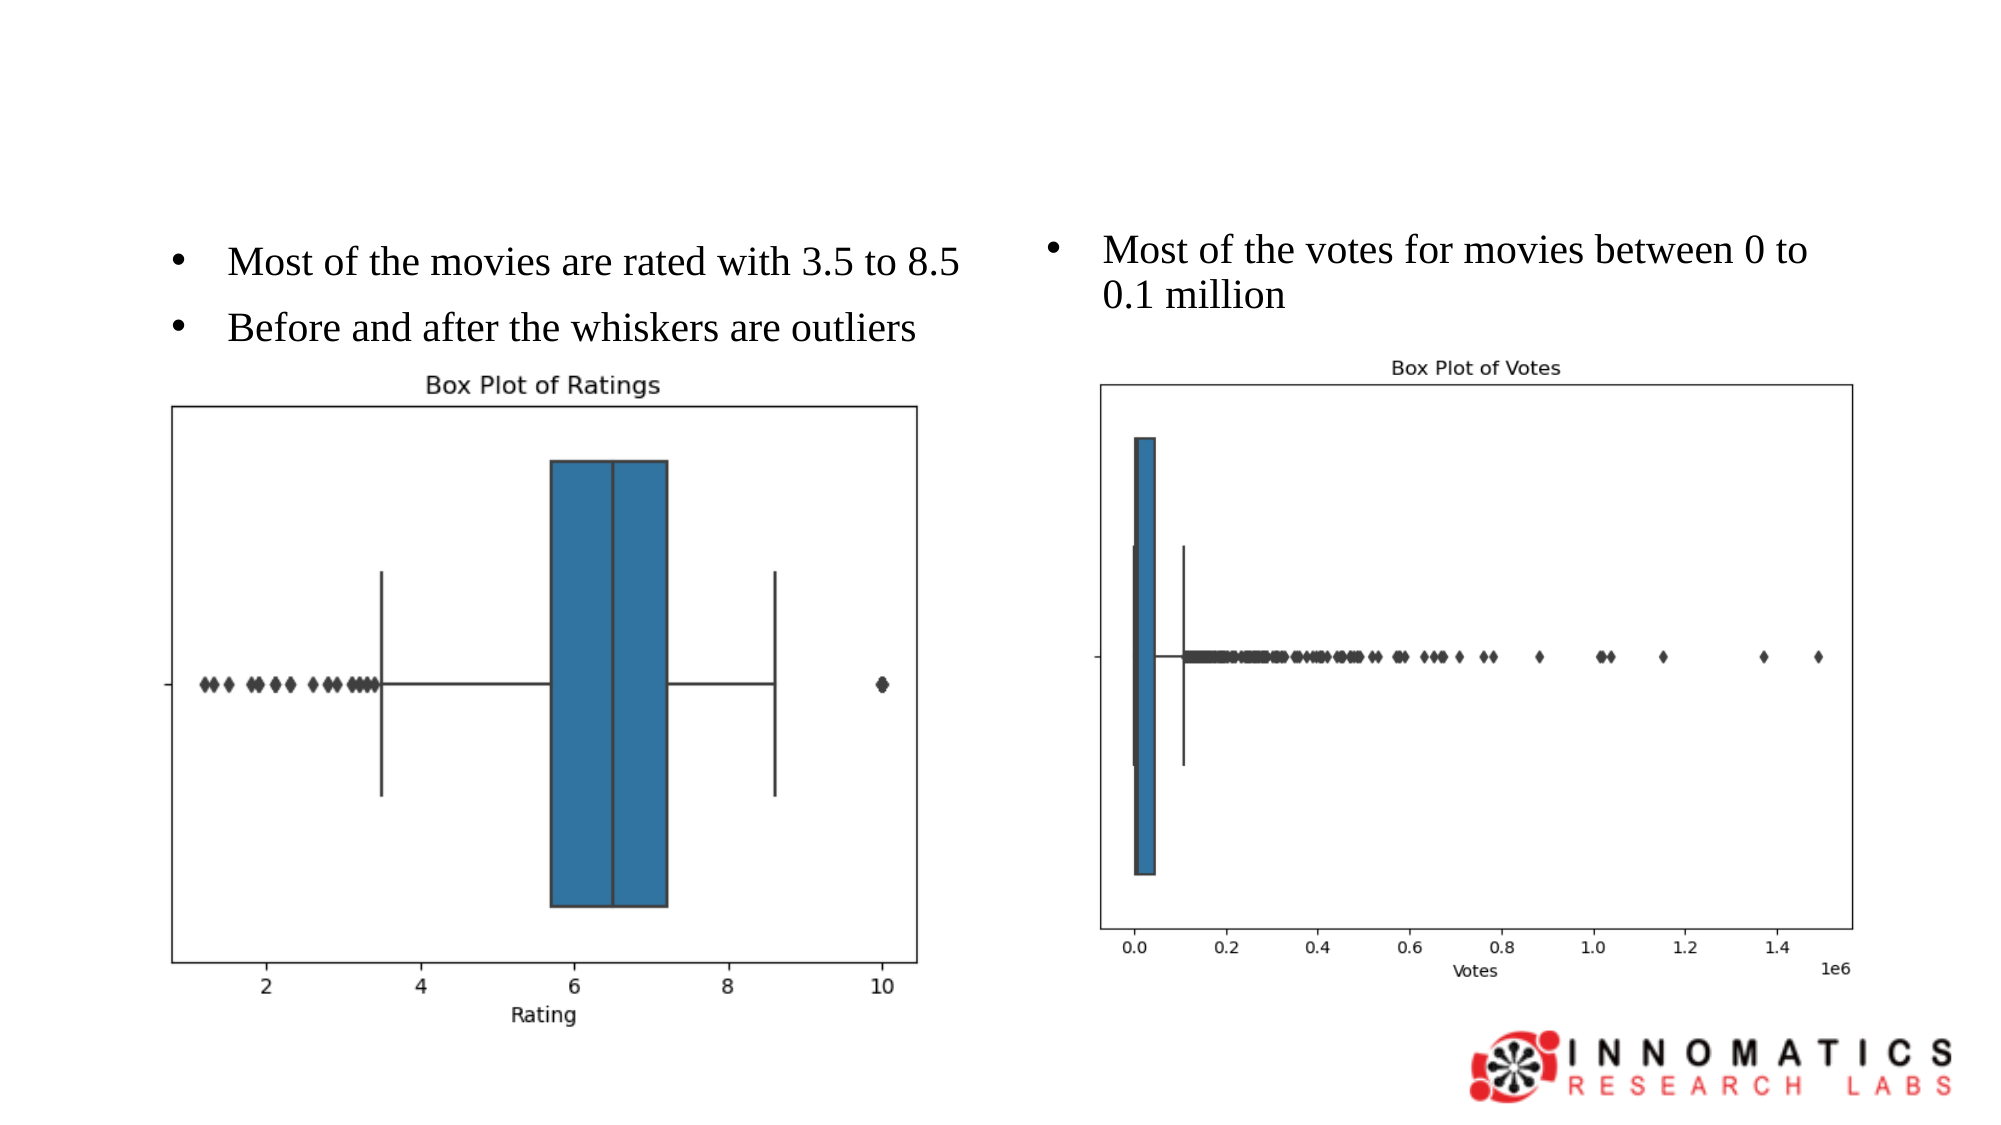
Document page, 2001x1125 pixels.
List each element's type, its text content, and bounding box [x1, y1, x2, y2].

picture [1445, 1014, 1975, 1125]
list Most of the votes for movies between 0 to 0.1 million [1012, 219, 1863, 1014]
list Most of the movies are rated with 3.5 to 8.5 Before and after the whiskers are outliers [137, 160, 988, 1014]
picture [149, 361, 930, 1042]
picture [1082, 349, 1863, 991]
